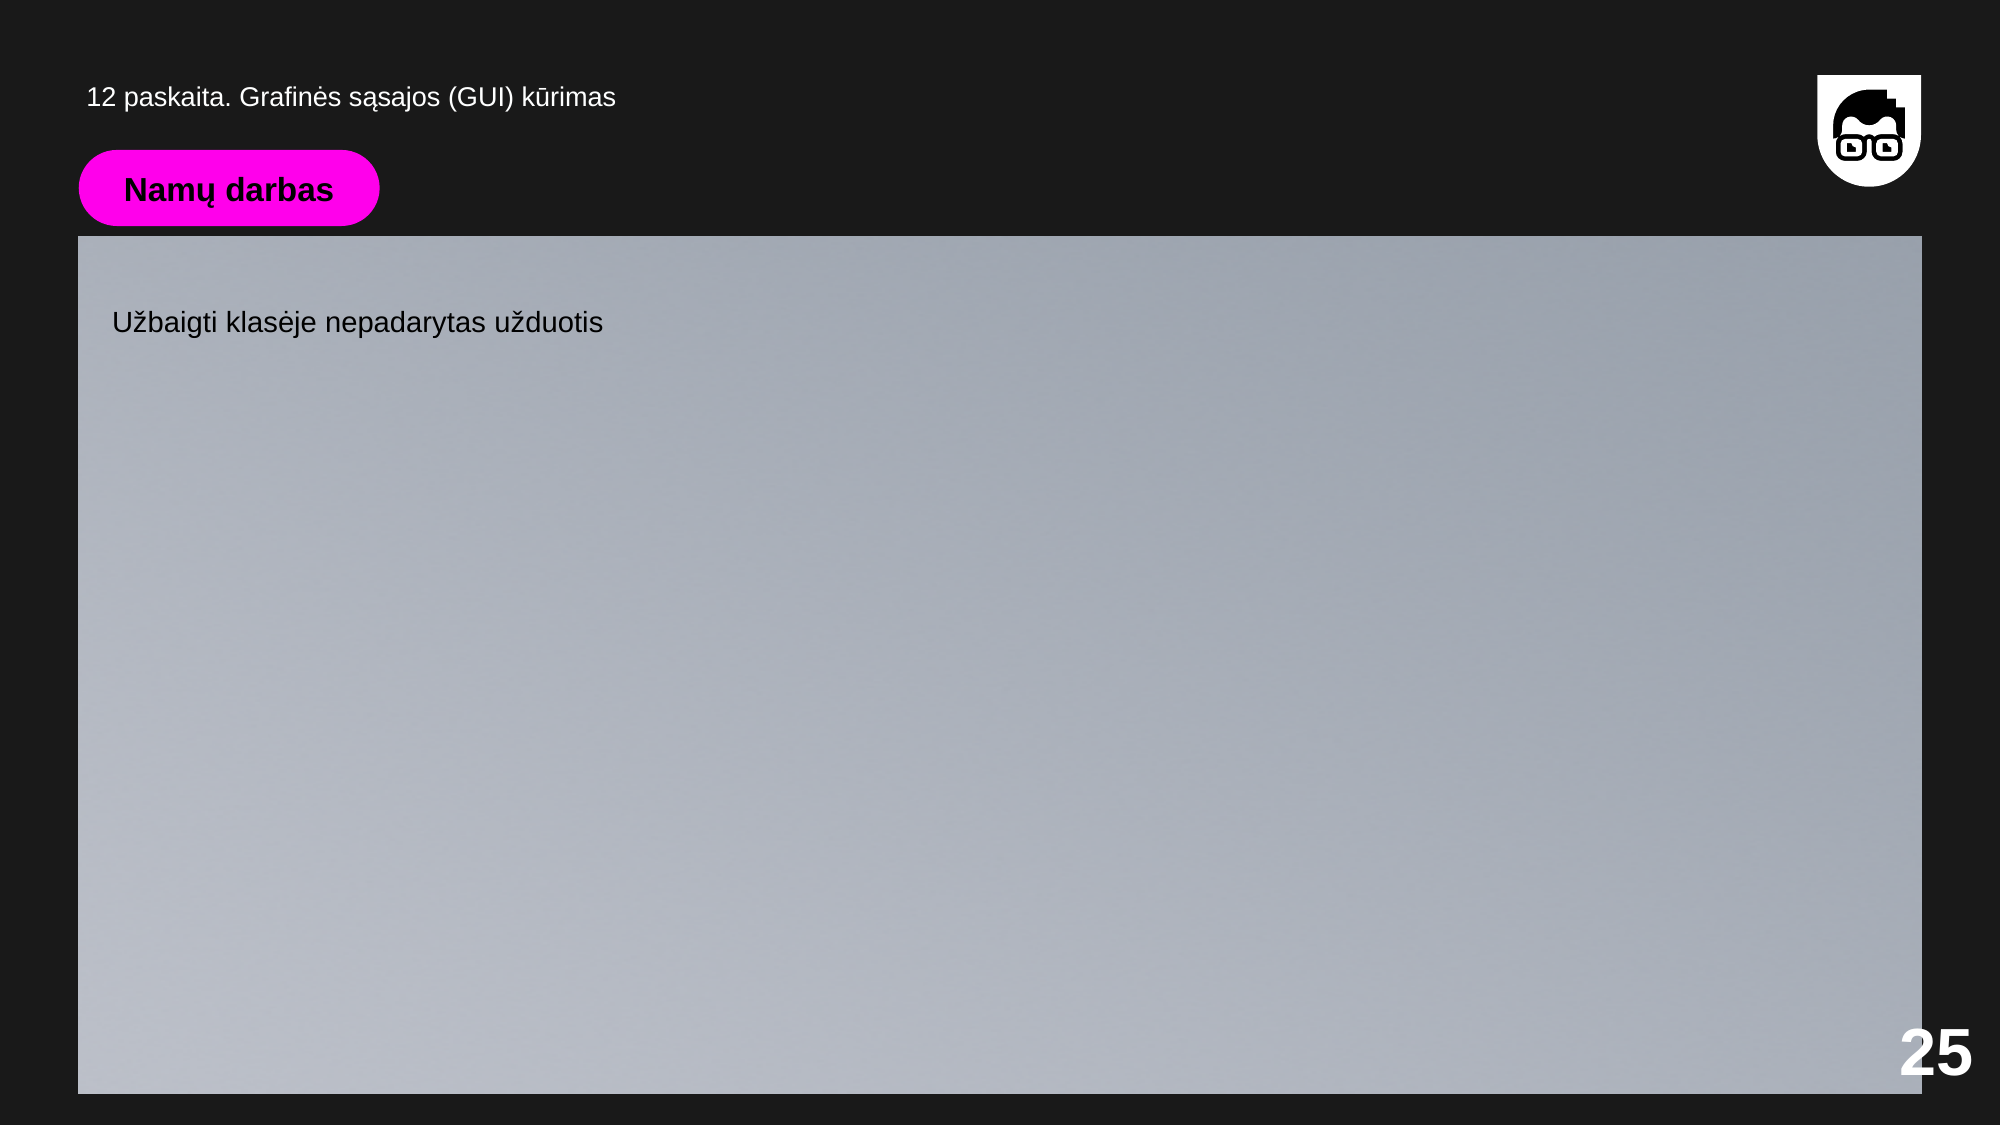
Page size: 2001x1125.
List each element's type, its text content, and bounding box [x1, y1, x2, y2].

text_box 12 paskaita. Grafinės sąsajos (GUI) kūrimas [78, 75, 1000, 150]
text_box 25 [1929, 1001, 1989, 1097]
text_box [78, 149, 380, 227]
picture [78, 236, 1922, 1095]
